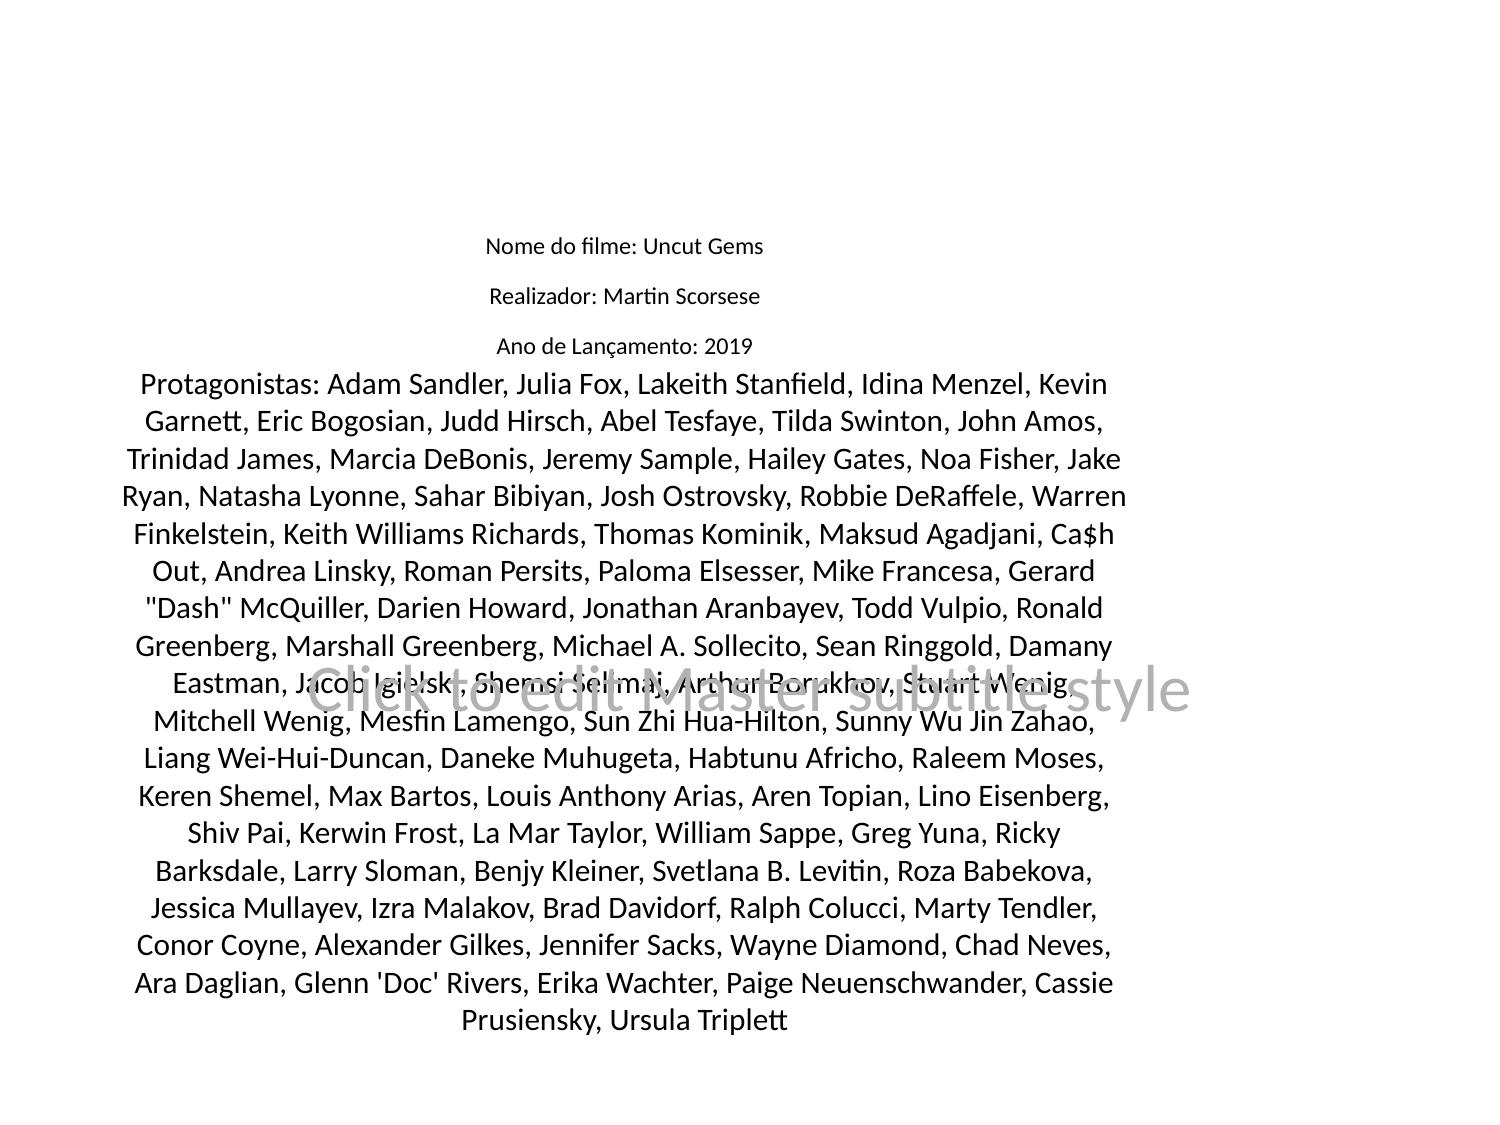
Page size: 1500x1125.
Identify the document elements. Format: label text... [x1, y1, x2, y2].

title Nome do filme: Uncut Gems Realizador: Martin Scorsese Ano de Lançamento: 2019 Protagonistas: Adam Sandler, Julia Fox, Lakeith Stanfield, Idina Menzel, Kevin Garnett, Eric Bogosian, Judd Hirsch, Abel Tesfaye, Tilda Swinton, John Amos, Trinidad James, Marcia DeBonis, Jeremy Sample, Hailey Gates, Noa Fisher, Jake Ryan, Natasha Lyonne, Sahar Bibiyan, Josh Ostrovsky, Robbie DeRaffele, Warren Finkelstein, Keith Williams Richards, Thomas Kominik, Maksud Agadjani, Ca$h Out, Andrea Linsky, Roman Persits, Paloma Elsesser, Mike Francesa, Gerard "Dash" McQuiller, Darien Howard, Jonathan Aranbayev, Todd Vulpio, Ronald Greenberg, Marshall Greenberg, Michael A. Sollecito, Sean Ringgold, Damany Eastman, Jacob Igielski, Shemsi Selimaj, Arthur Borukhov, Stuart Wenig, Mitchell Wenig, Mesfin Lamengo, Sun Zhi Hua-Hilton, Sunny Wu Jin Zahao, Liang Wei-Hui-Duncan, Daneke Muhugeta, Habtunu Africho, Raleem Moses, Keren Shemel, Max Bartos, Louis Anthony Arias, Aren Topian, Lino Eisenberg, Shiv Pai, Kerwin Frost, La Mar Taylor, William Sappe, Greg Yuna, Ricky Barksdale, Larry Sloman, Benjy Kleiner, Svetlana B. Levitin, Roza Babekova, Jessica Mullayev, Izra Malakov, Brad Davidorf, Ralph Colucci, Marty Tendler, Conor Coyne, Alexander Gilkes, Jennifer Sacks, Wayne Diamond, Chad Neves, Ara Daglian, Glenn 'Doc' Rivers, Erika Wachter, Paige Neuenschwander, Cassie Prusiensky, Ursula Triplett [104, 104, 1146, 1125]
subtitle Click to edit Master subtitle style [225, 637, 1275, 925]
